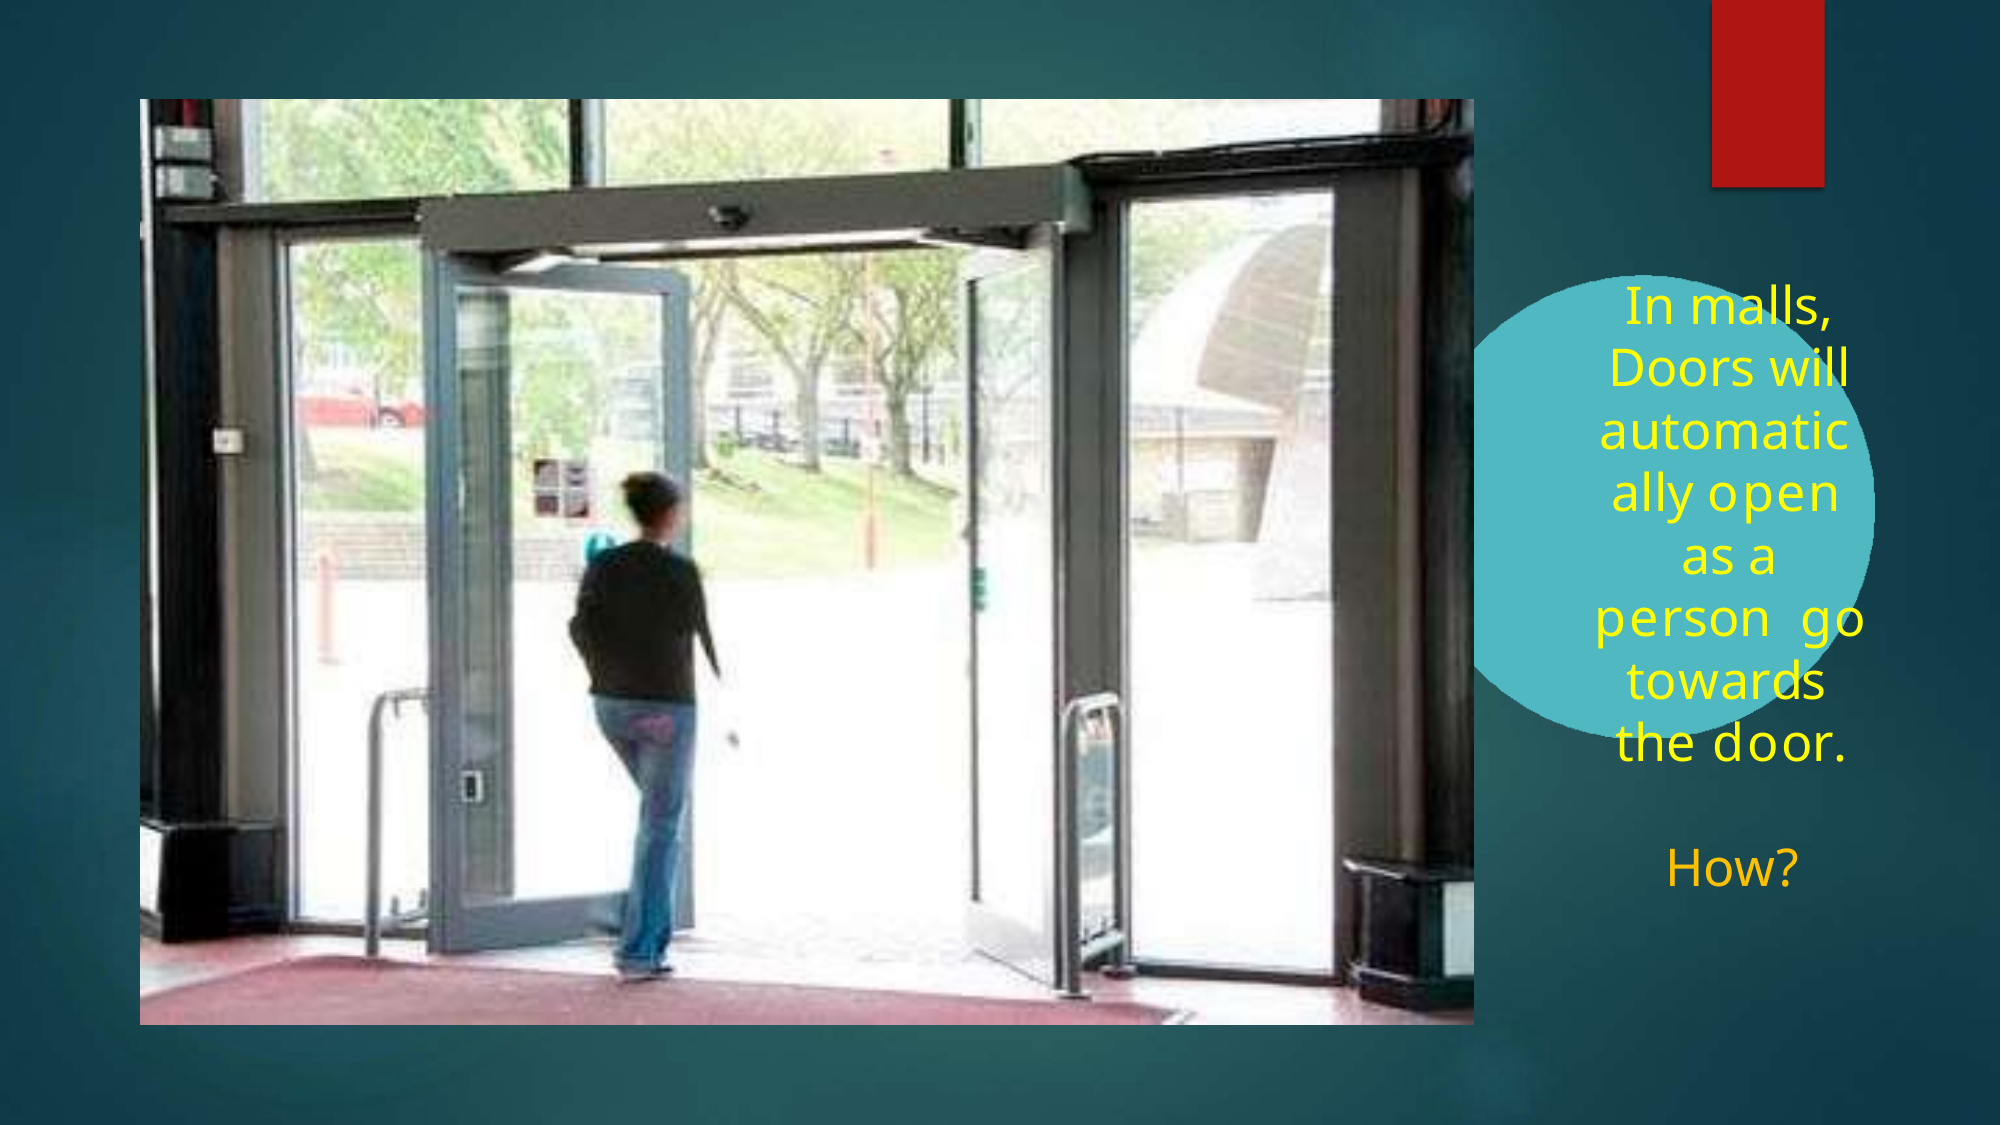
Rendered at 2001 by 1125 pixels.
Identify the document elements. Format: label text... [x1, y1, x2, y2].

text_box In malls, Doors will automatic ally open as a person go towards the door. How? [1583, 270, 1879, 897]
picture [0, 0, 2000, 1125]
